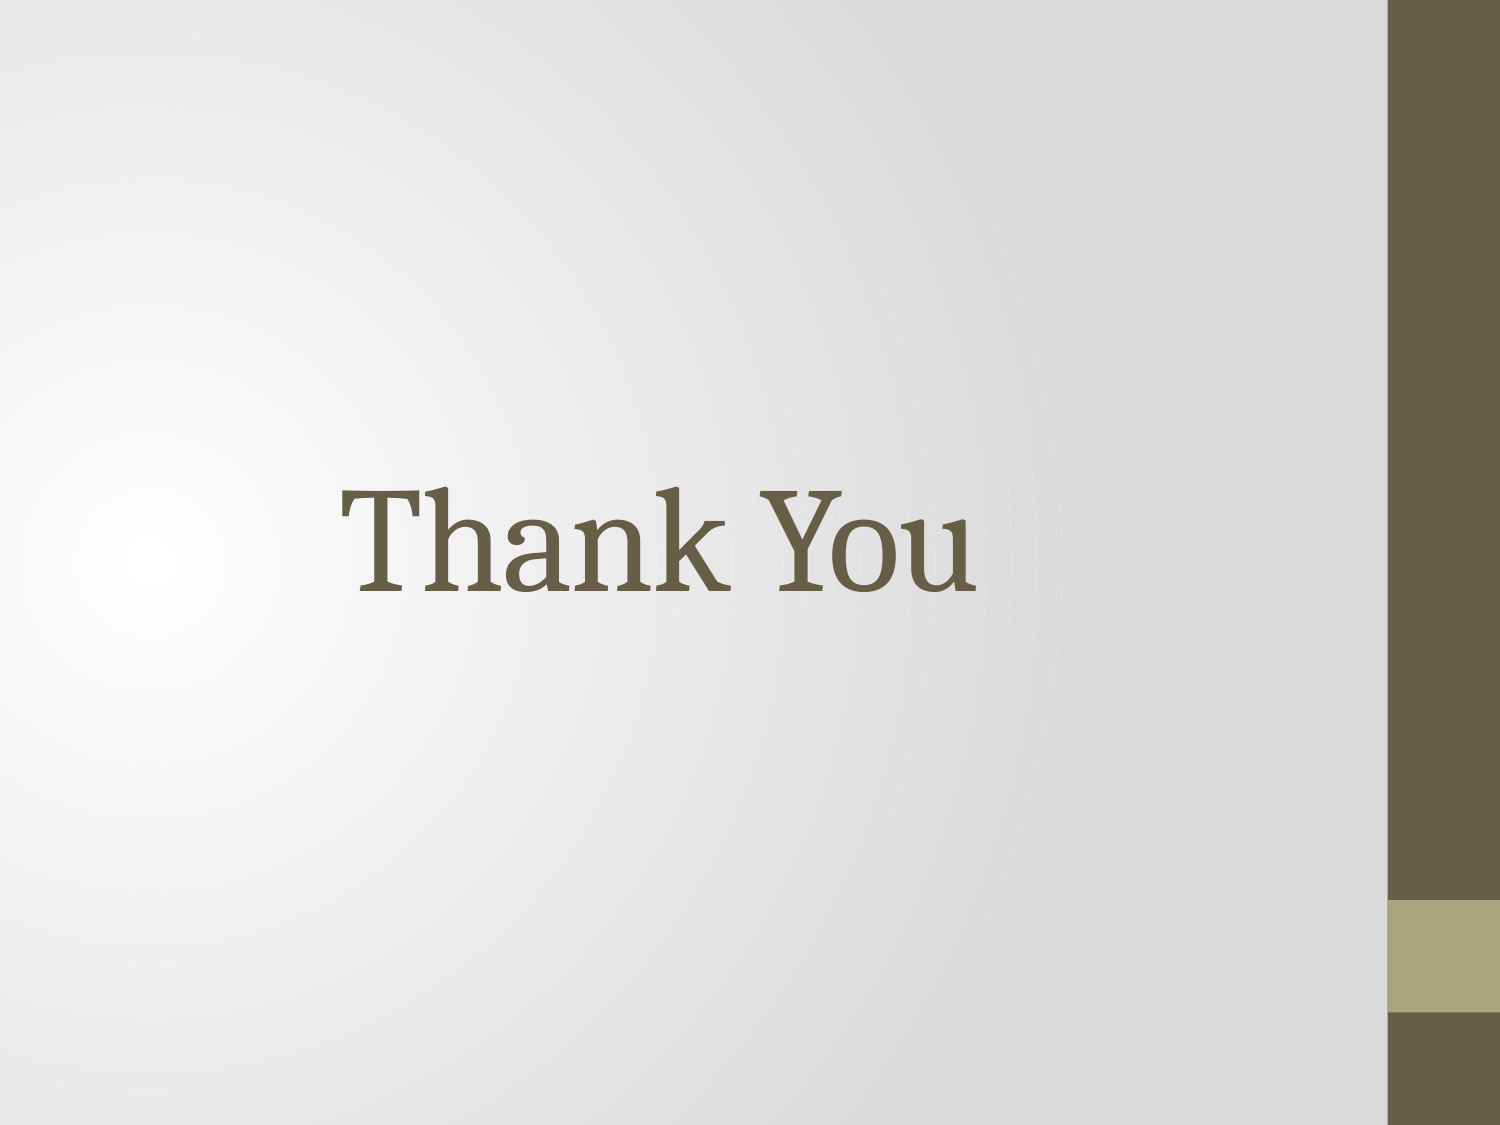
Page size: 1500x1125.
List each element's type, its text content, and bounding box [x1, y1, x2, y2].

title Thank You [324, 437, 1500, 625]
